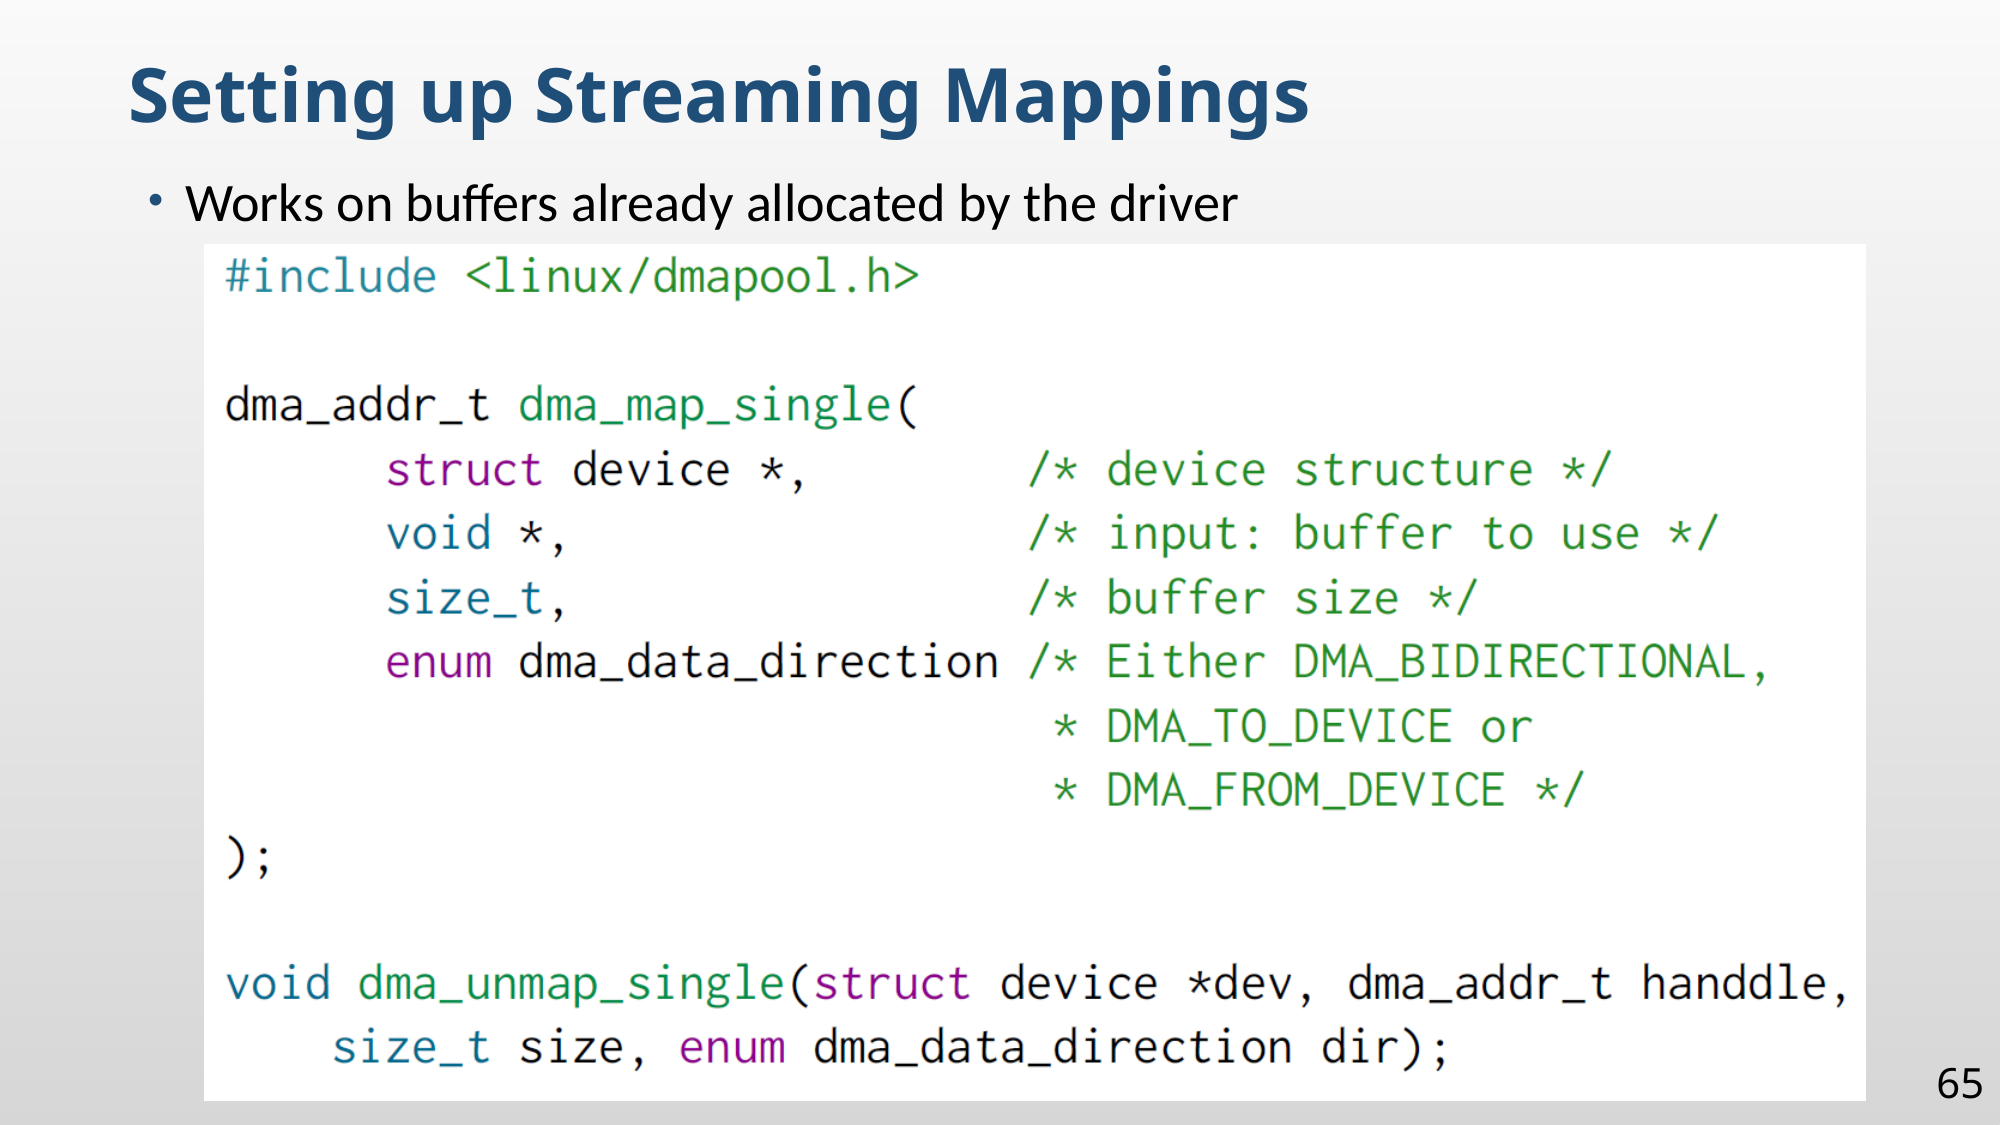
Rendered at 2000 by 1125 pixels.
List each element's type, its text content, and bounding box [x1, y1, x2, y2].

text_box 65 [1866, 1070, 2000, 1101]
list Works on buffers already allocated by the driver [125, 146, 1945, 1076]
text_box Setting up Streaming Mappings [113, 30, 1886, 147]
picture [204, 244, 1866, 1101]
